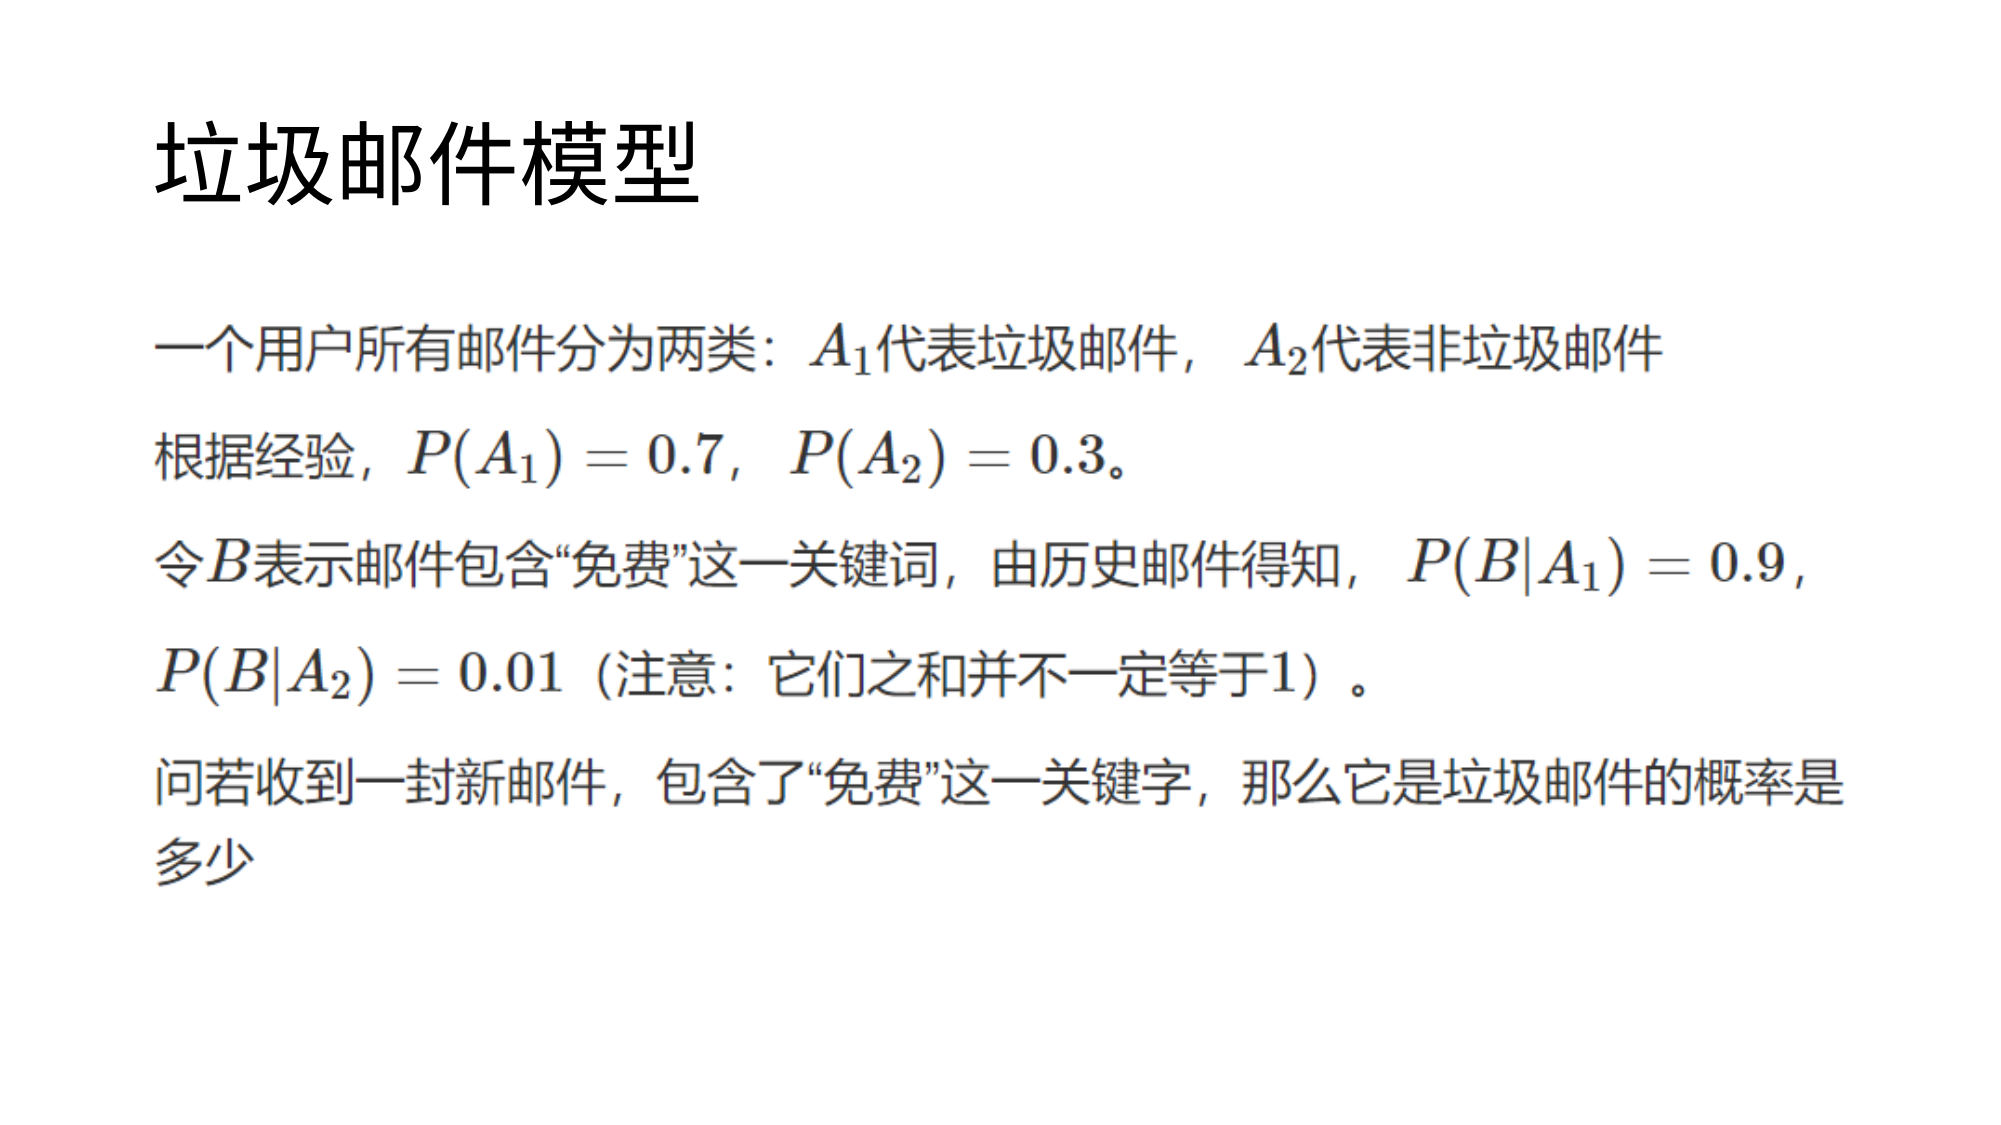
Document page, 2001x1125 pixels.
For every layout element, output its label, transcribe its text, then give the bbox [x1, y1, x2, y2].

picture [137, 299, 1864, 902]
title 垃圾邮件模型 [137, 59, 1863, 278]
